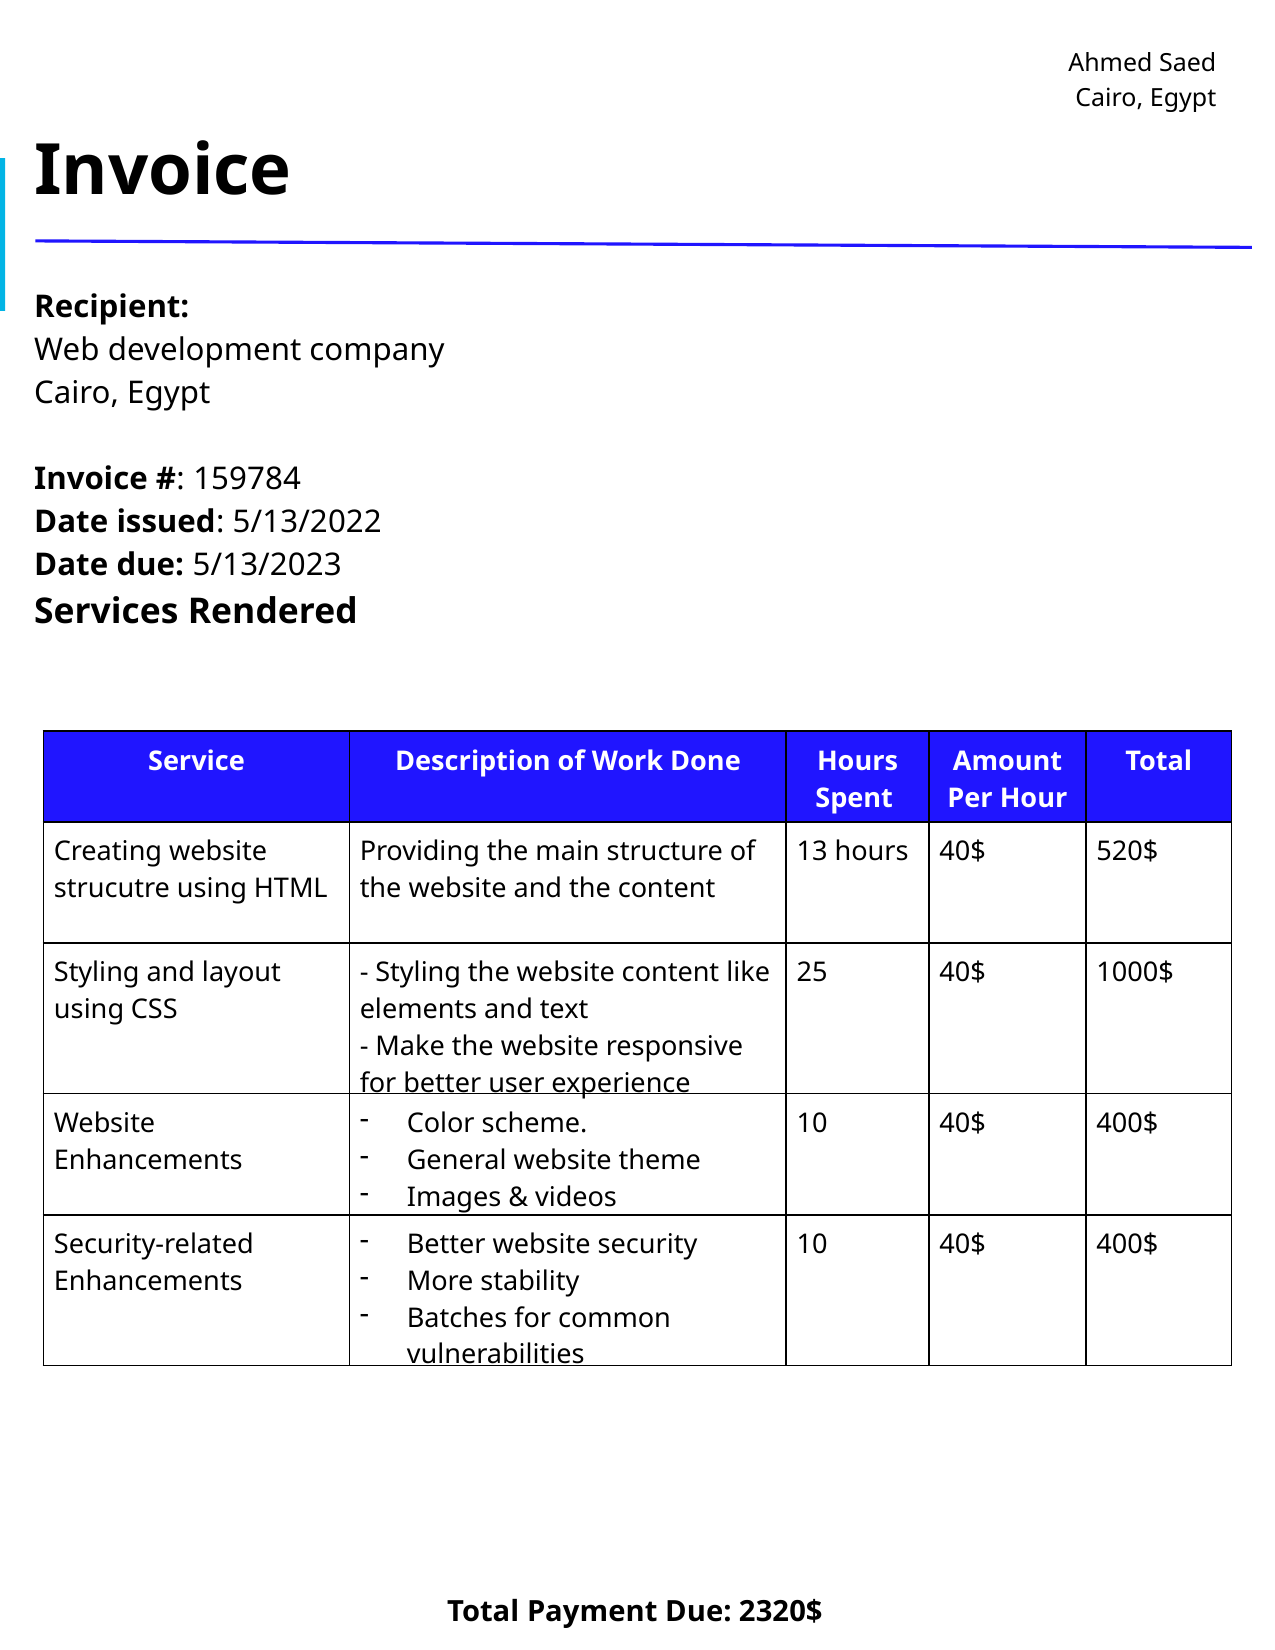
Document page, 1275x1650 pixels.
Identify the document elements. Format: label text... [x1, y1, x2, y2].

table_cell 40$ [930, 823, 1085, 942]
text_box Recipient: Web development company Cairo, Egypt Invoice #: 159784 Date issued: 5/13/2022 Date due: 5/13/2023 Services Rendered [19, 265, 1251, 681]
table_header Amount Per Hour [930, 732, 1085, 821]
table_cell 1000$ [1087, 944, 1231, 1093]
text_box Total Payment Due: 2320$ [266, 1577, 1004, 1643]
table_cell 520$ [1087, 823, 1231, 942]
table_cell 40$ [930, 1094, 1085, 1214]
table_header Total [1087, 732, 1231, 821]
table_cell 400$ [1087, 1216, 1231, 1365]
table_cell Security-related Enhancements [44, 1216, 349, 1365]
title Ahmed Saed Cairo, Egypt Invoice [19, 33, 1232, 218]
table_cell 25 [787, 944, 928, 1093]
table_cell - Styling the website content like elements and text - Make the website responsive for better user experience [350, 944, 785, 1093]
table_header Service [44, 732, 349, 821]
table_cell Styling and layout using CSS [44, 944, 349, 1093]
table_cell 10 [787, 1216, 928, 1365]
table_header Hours Spent [787, 732, 928, 821]
table_cell Providing the main structure of the website and the content [350, 823, 785, 942]
table_cell 40$ [930, 1216, 1085, 1365]
table_cell 40$ [930, 944, 1085, 1093]
table_cell Color scheme. General website theme Images & videos [350, 1094, 785, 1214]
table_cell 13 hours [787, 823, 928, 942]
table_cell 10 [787, 1094, 928, 1214]
table_cell Creating website strucutre using HTML [44, 823, 349, 942]
table_cell Website Enhancements [44, 1094, 349, 1214]
table_cell Better website security More stability Batches for common vulnerabilities [350, 1216, 785, 1365]
table_cell 400$ [1087, 1094, 1231, 1214]
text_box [34, 240, 1253, 248]
table_header Description of Work Done [350, 732, 785, 821]
